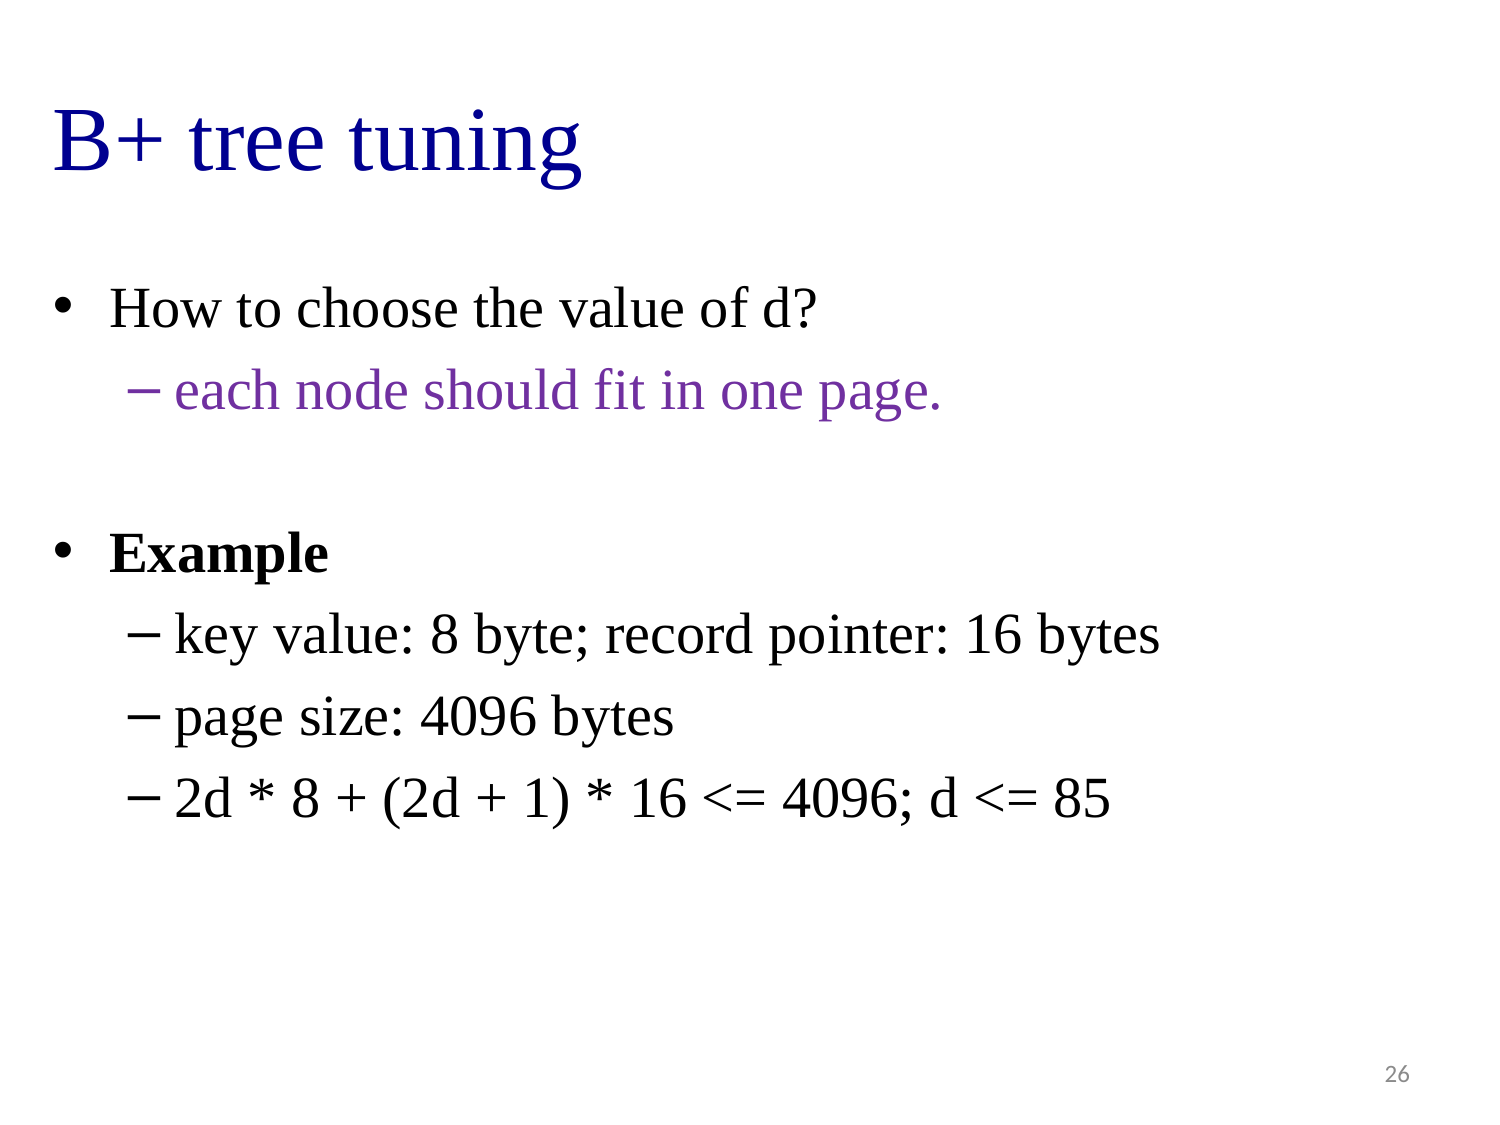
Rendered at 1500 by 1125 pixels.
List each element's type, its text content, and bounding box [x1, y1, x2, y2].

slide_number 26 [1074, 1042, 1425, 1103]
list How to choose the value of d? each node should fit in one page. Example key value: 8 byte; record pointer: 16 bytes page size: 4096 bytes 2d * 8 + (2d + 1) * 16 <= 4096; d <= 85 [37, 261, 1470, 1103]
title B+ tree tuning [37, 55, 1470, 213]
